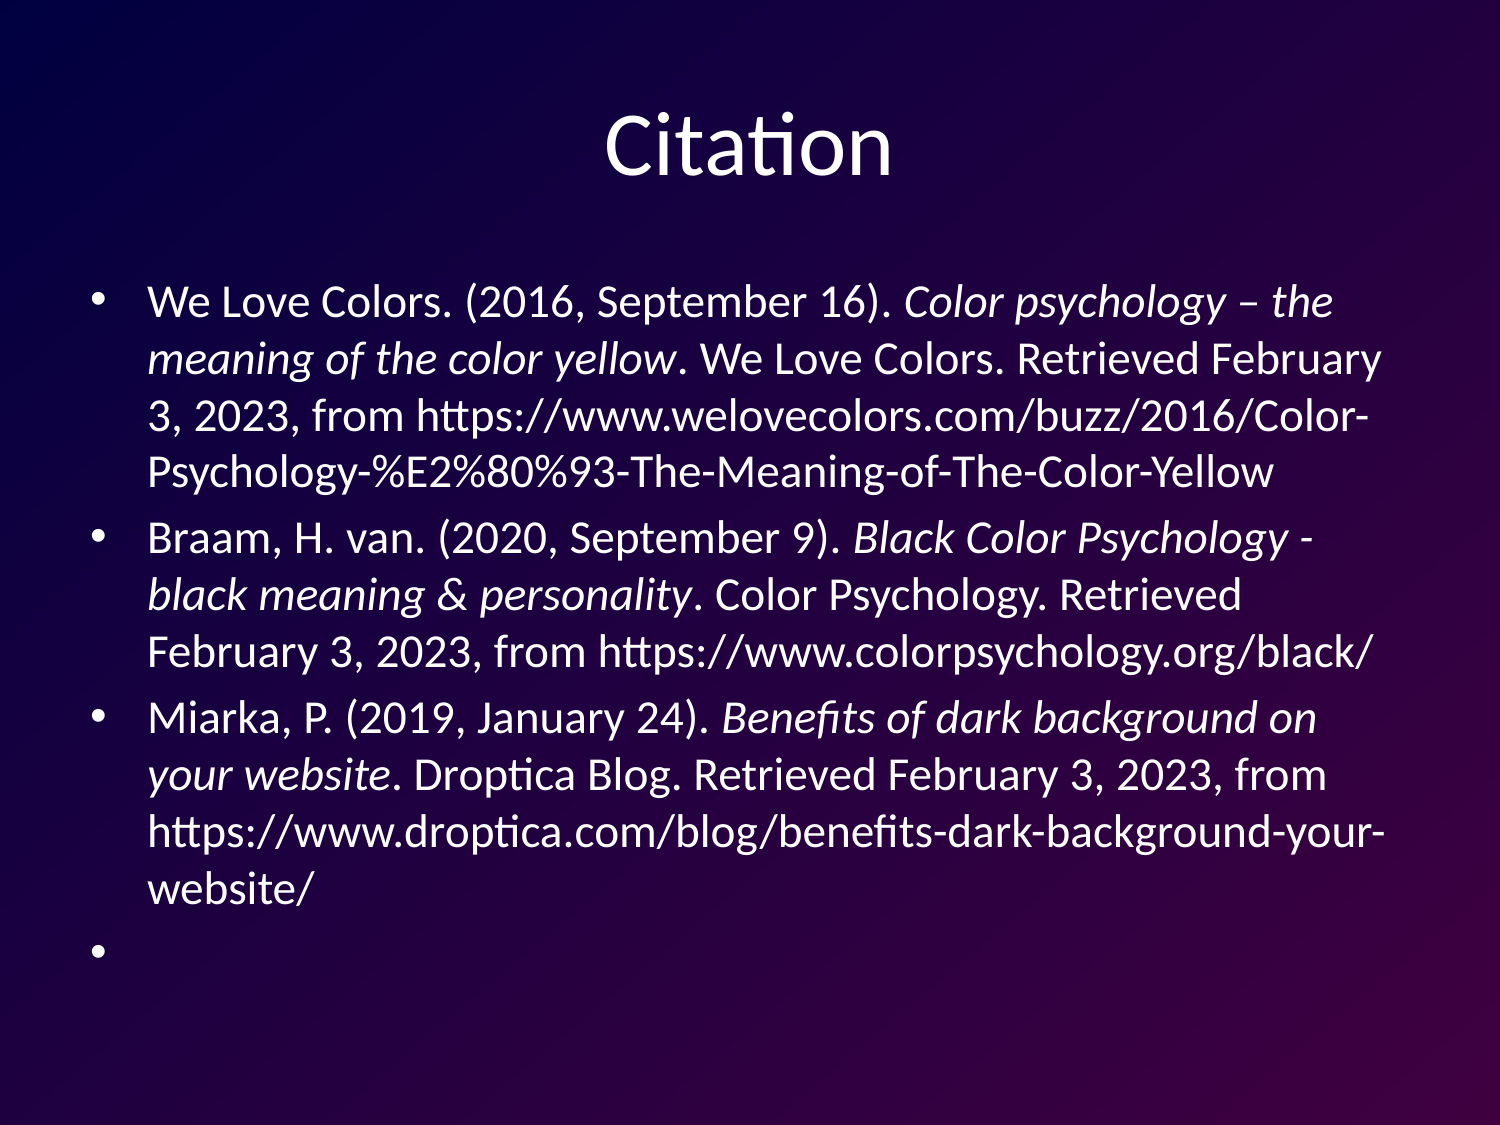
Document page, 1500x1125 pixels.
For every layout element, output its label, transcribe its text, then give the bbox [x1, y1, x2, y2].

title Citation [75, 45, 1425, 233]
list We Love Colors. (2016, September 16). Color psychology – the meaning of the color yellow. We Love Colors. Retrieved February 3, 2023, from https://www.welovecolors.com/buzz/2016/Color-Psychology-%E2%80%93-The-Meaning-of-The-Color-Yellow Braam, H. van. (2020, September 9). Black Color Psychology - black meaning & personality. Color Psychology. Retrieved February 3, 2023, from https://www.colorpsychology.org/black/ Miarka, P. (2019, January 24). Benefits of dark background on your website. Droptica Blog. Retrieved February 3, 2023, from https://www.droptica.com/blog/benefits-dark-background-your-website/ [75, 262, 1425, 1005]
